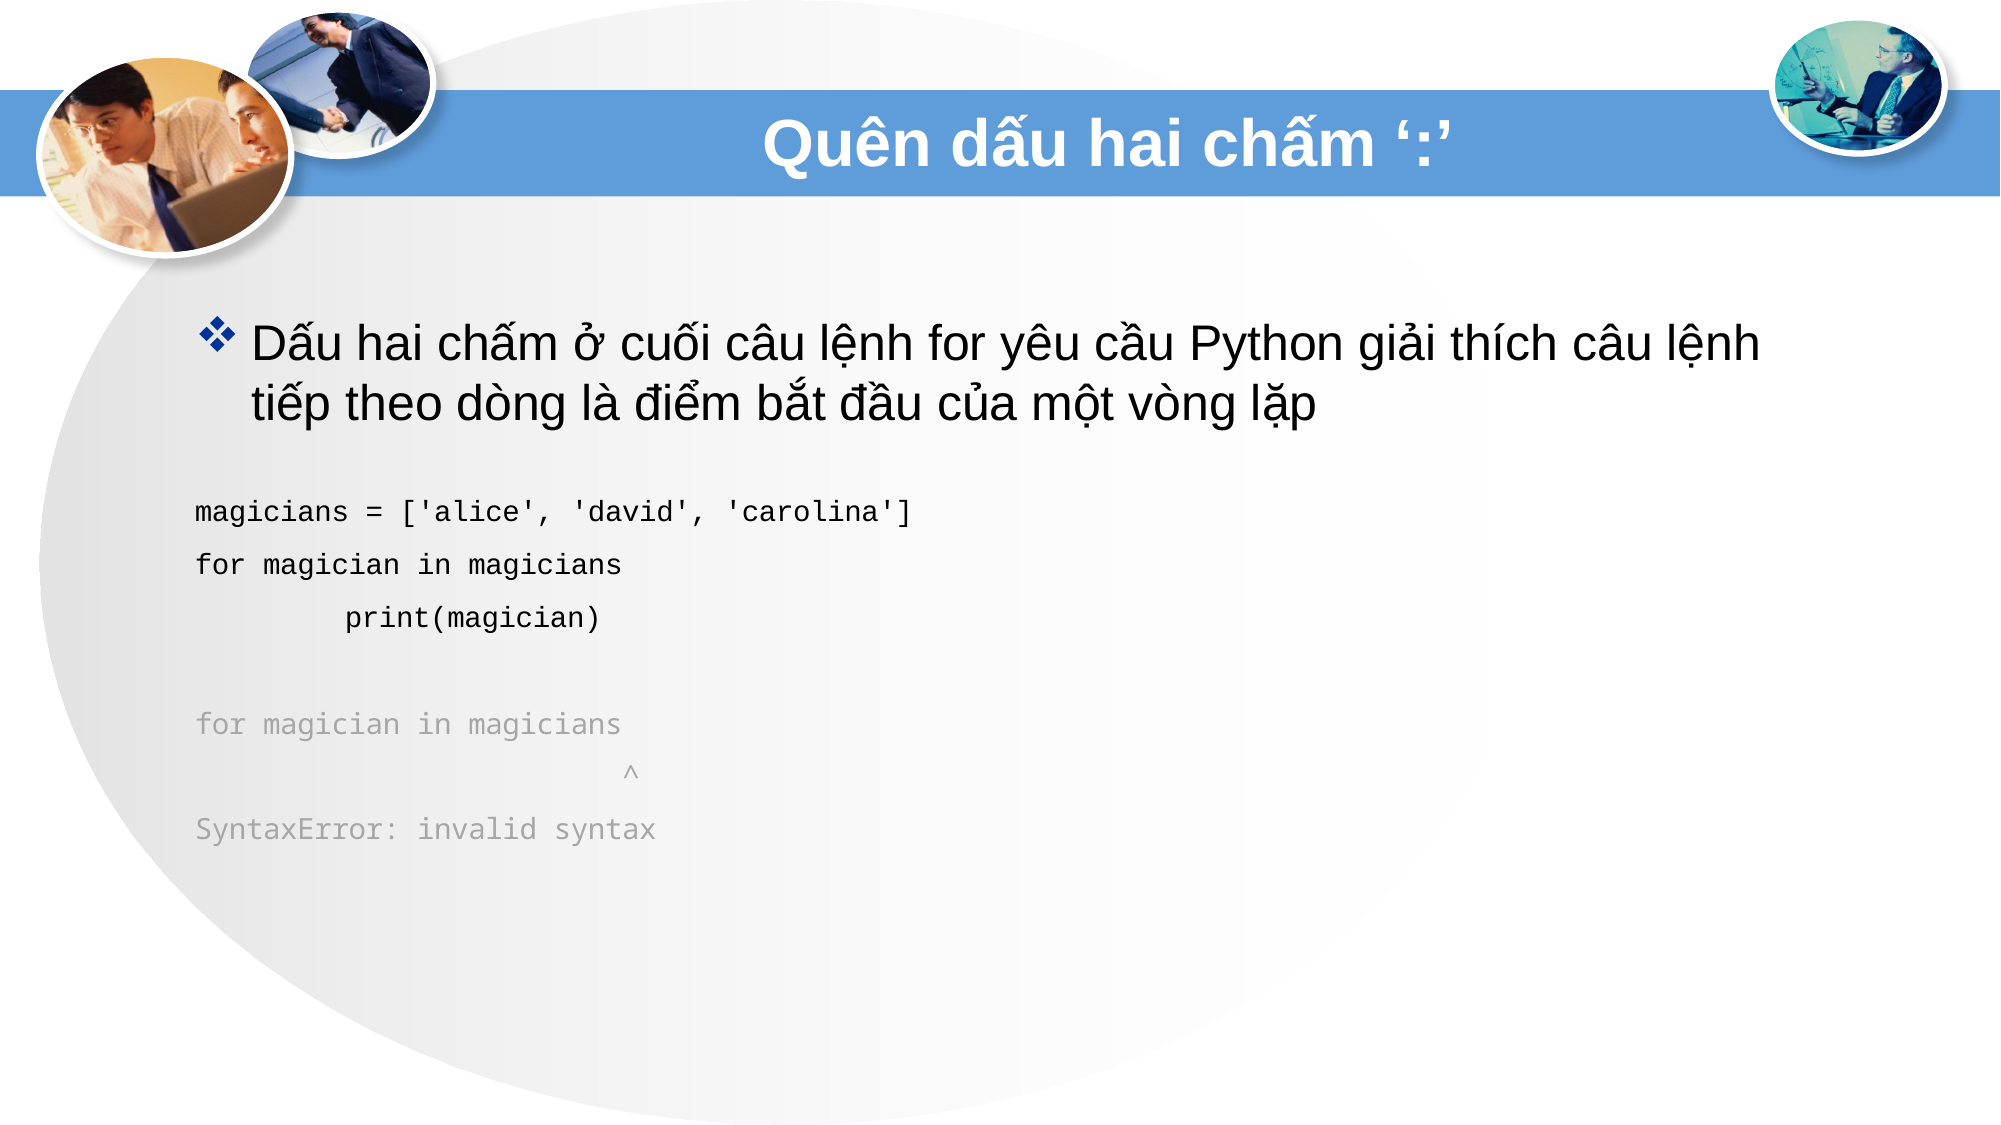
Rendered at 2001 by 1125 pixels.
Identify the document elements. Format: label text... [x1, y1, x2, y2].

picture [43, 58, 288, 252]
list Dấu hai chấm ở cuối câu lệnh for yêu cầu Python giải thích câu lệnh tiếp theo dòng là điểm bắt đầu của một vòng lặp [180, 302, 1830, 429]
title Quên dấu hai chấm ‘:’ [450, 99, 1767, 180]
picture [248, 13, 430, 152]
text_box magicians = ['alice', 'david', 'carolina'] for magician in magicians print(magician) [180, 479, 1180, 641]
text_box for magician in magicians ^ SyntaxError: invalid syntax [180, 692, 1180, 853]
picture [1775, 21, 1941, 150]
